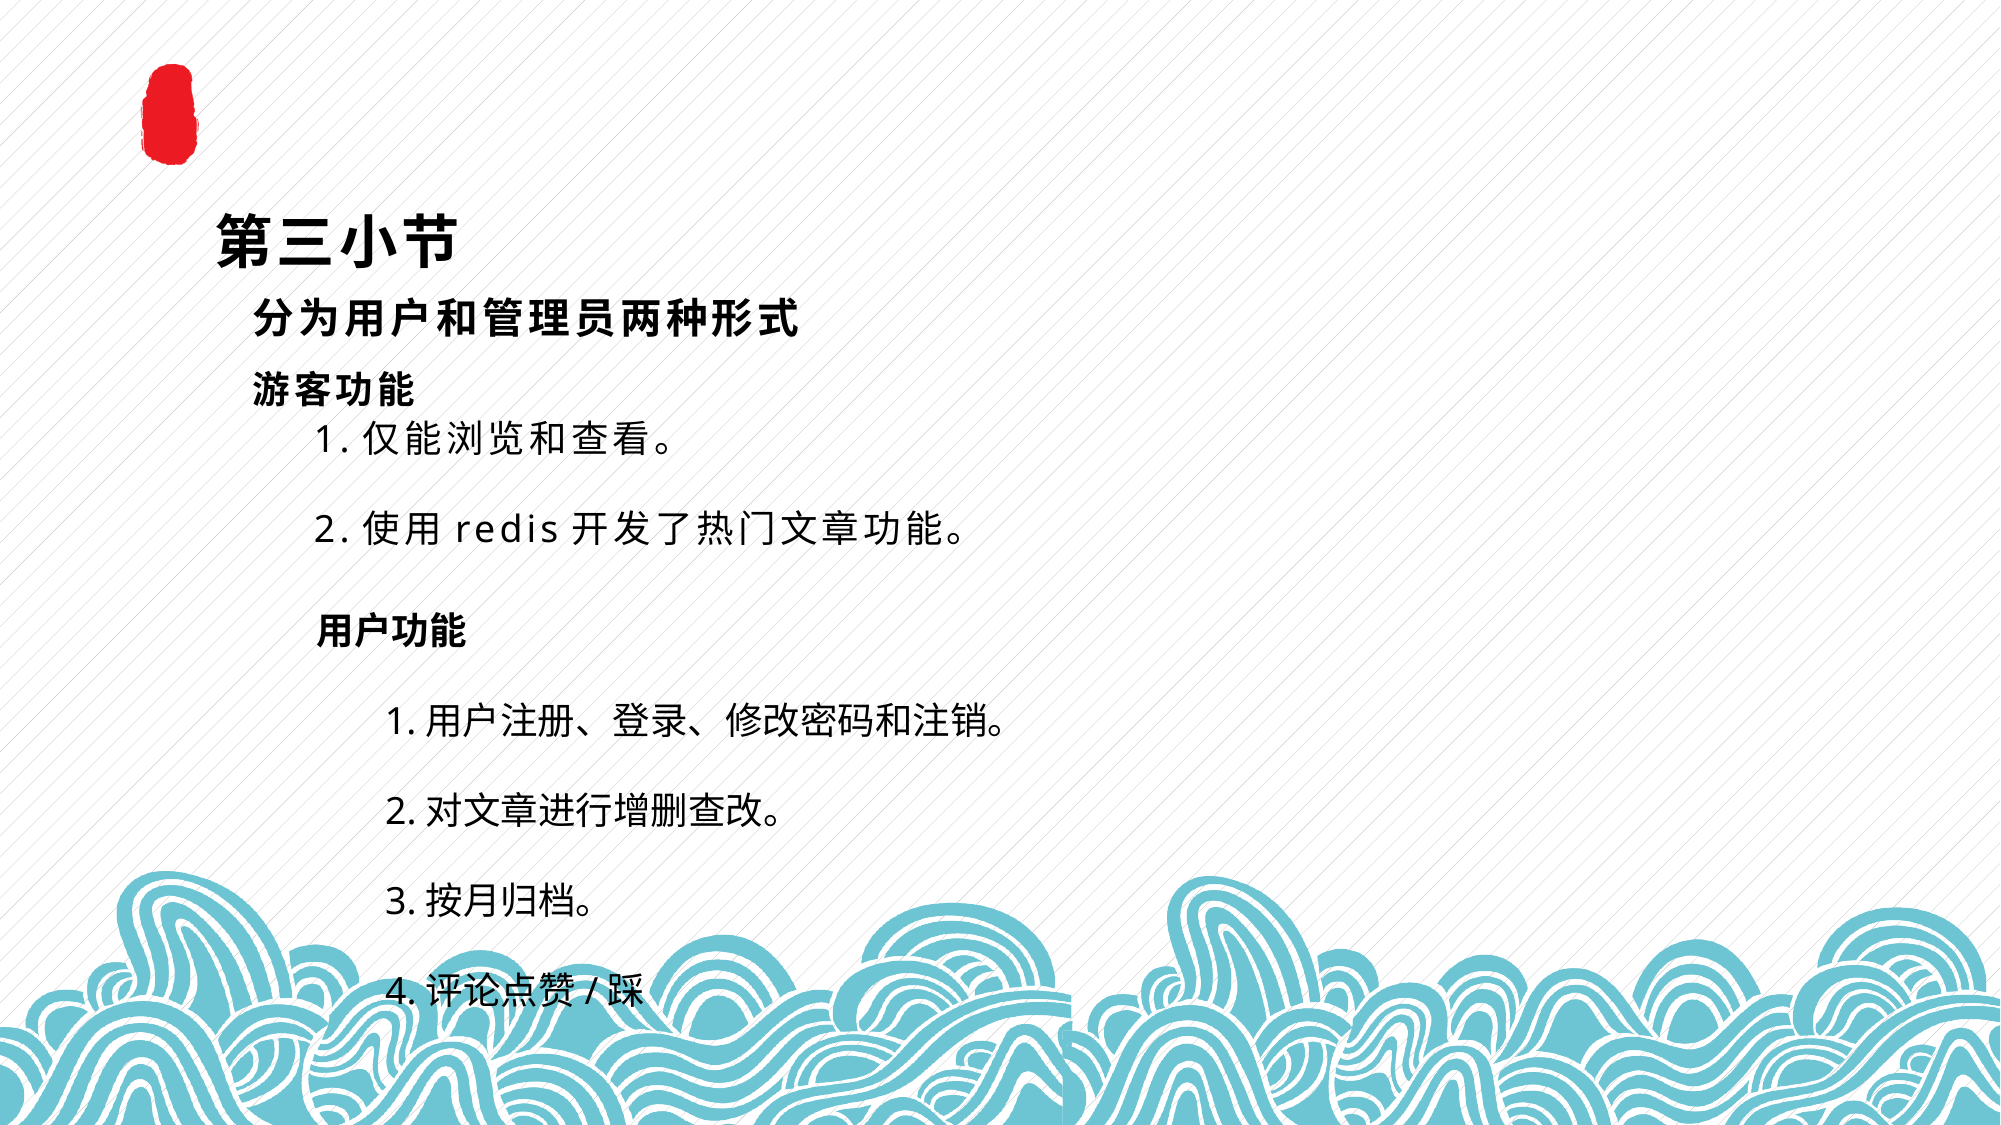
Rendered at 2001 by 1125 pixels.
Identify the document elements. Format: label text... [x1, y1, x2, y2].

picture [0, 511, 2001, 1125]
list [84, 37, 257, 210]
text_box 用户功能 1.用户注册、登录、修改密码和注销。 2.对文章进行增删查改。 3.按月归档。 4.评论点赞/踩 [301, 599, 1272, 1020]
title 第三小节 分为用户和管理员两种形式 游客功能 1.仅能浏览和查看。 2.使用redis开发了热门文章功能。 [148, 70, 1891, 889]
